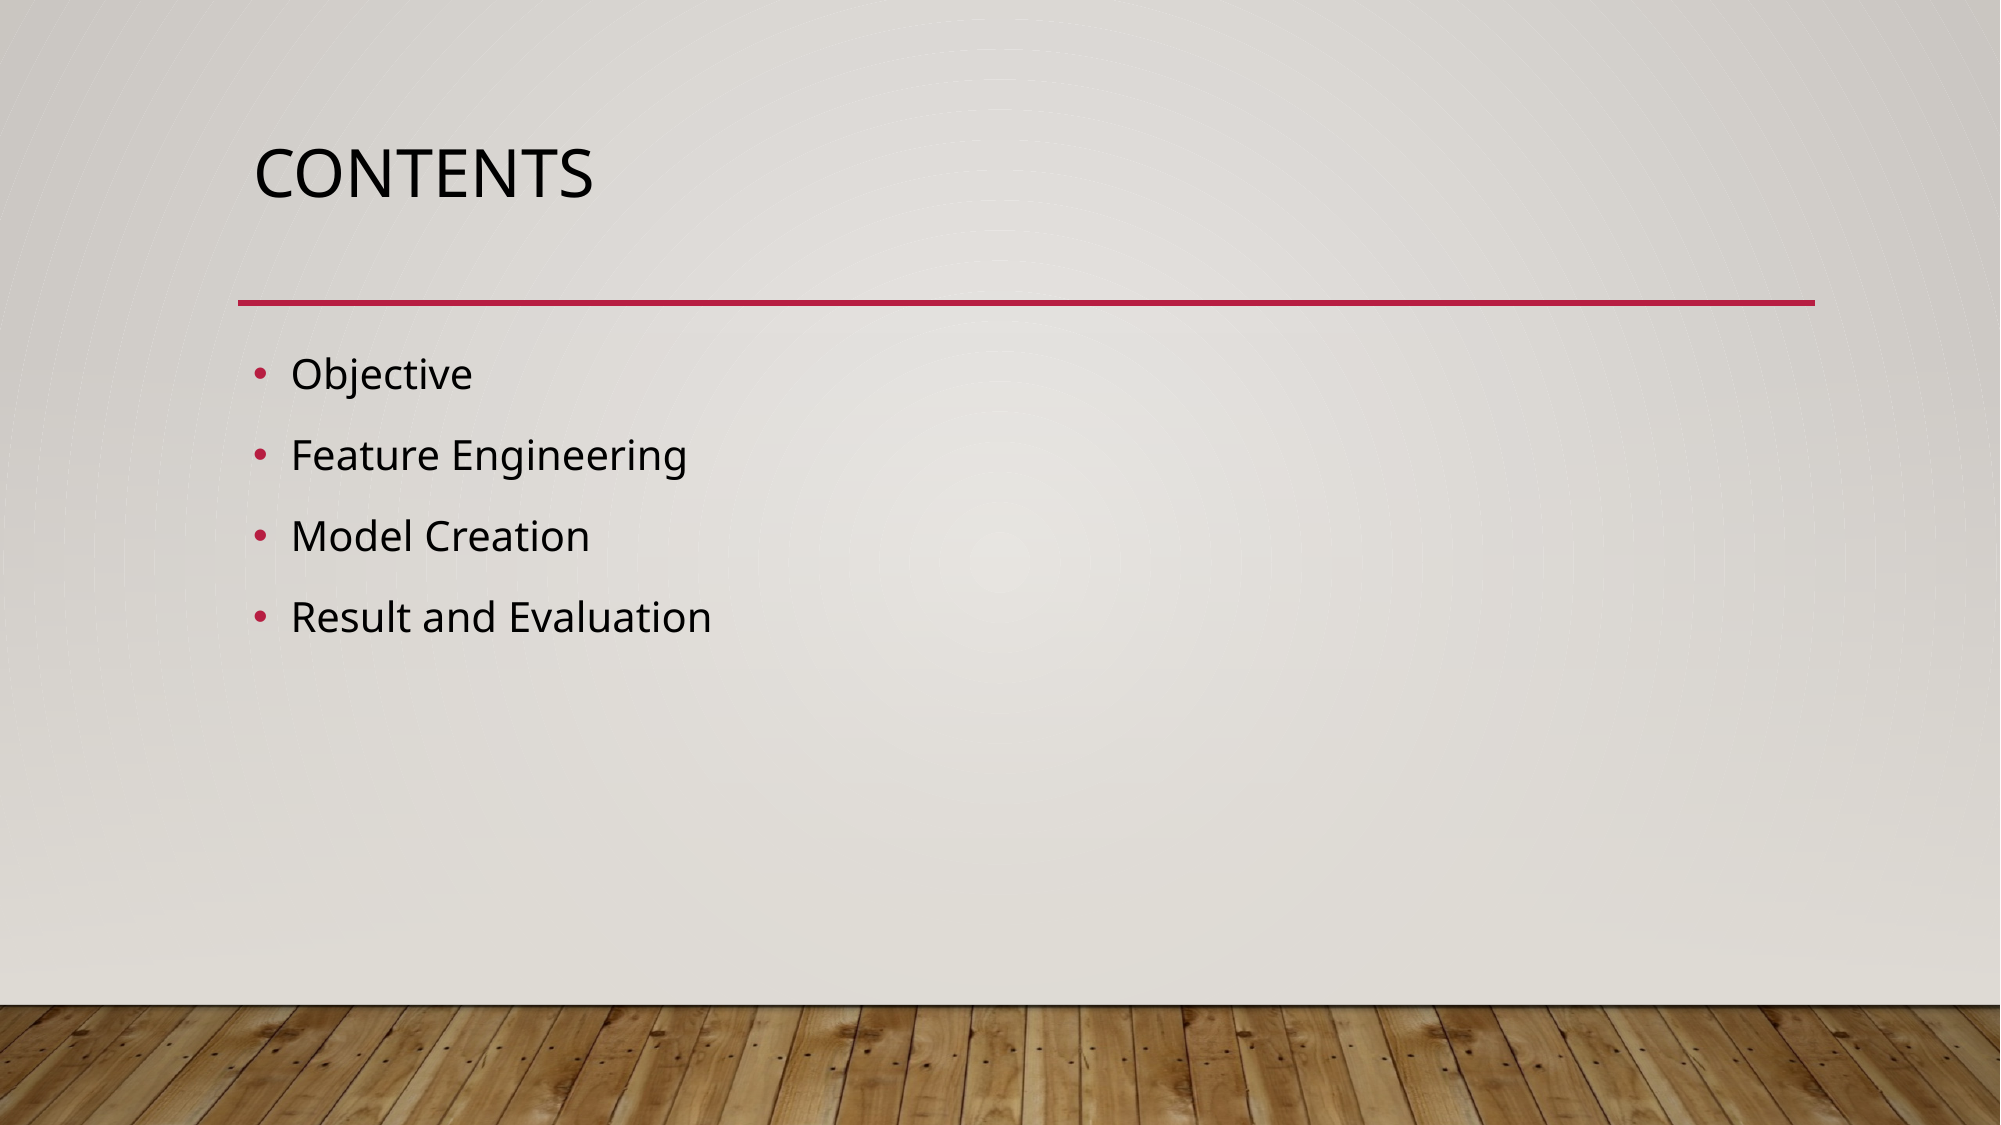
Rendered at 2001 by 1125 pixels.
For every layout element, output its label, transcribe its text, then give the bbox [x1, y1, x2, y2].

picture [0, 1005, 2000, 1125]
list Objective Feature Engineering Model Creation Result and Evaluation [238, 330, 1814, 897]
title Contents [238, 131, 1814, 305]
